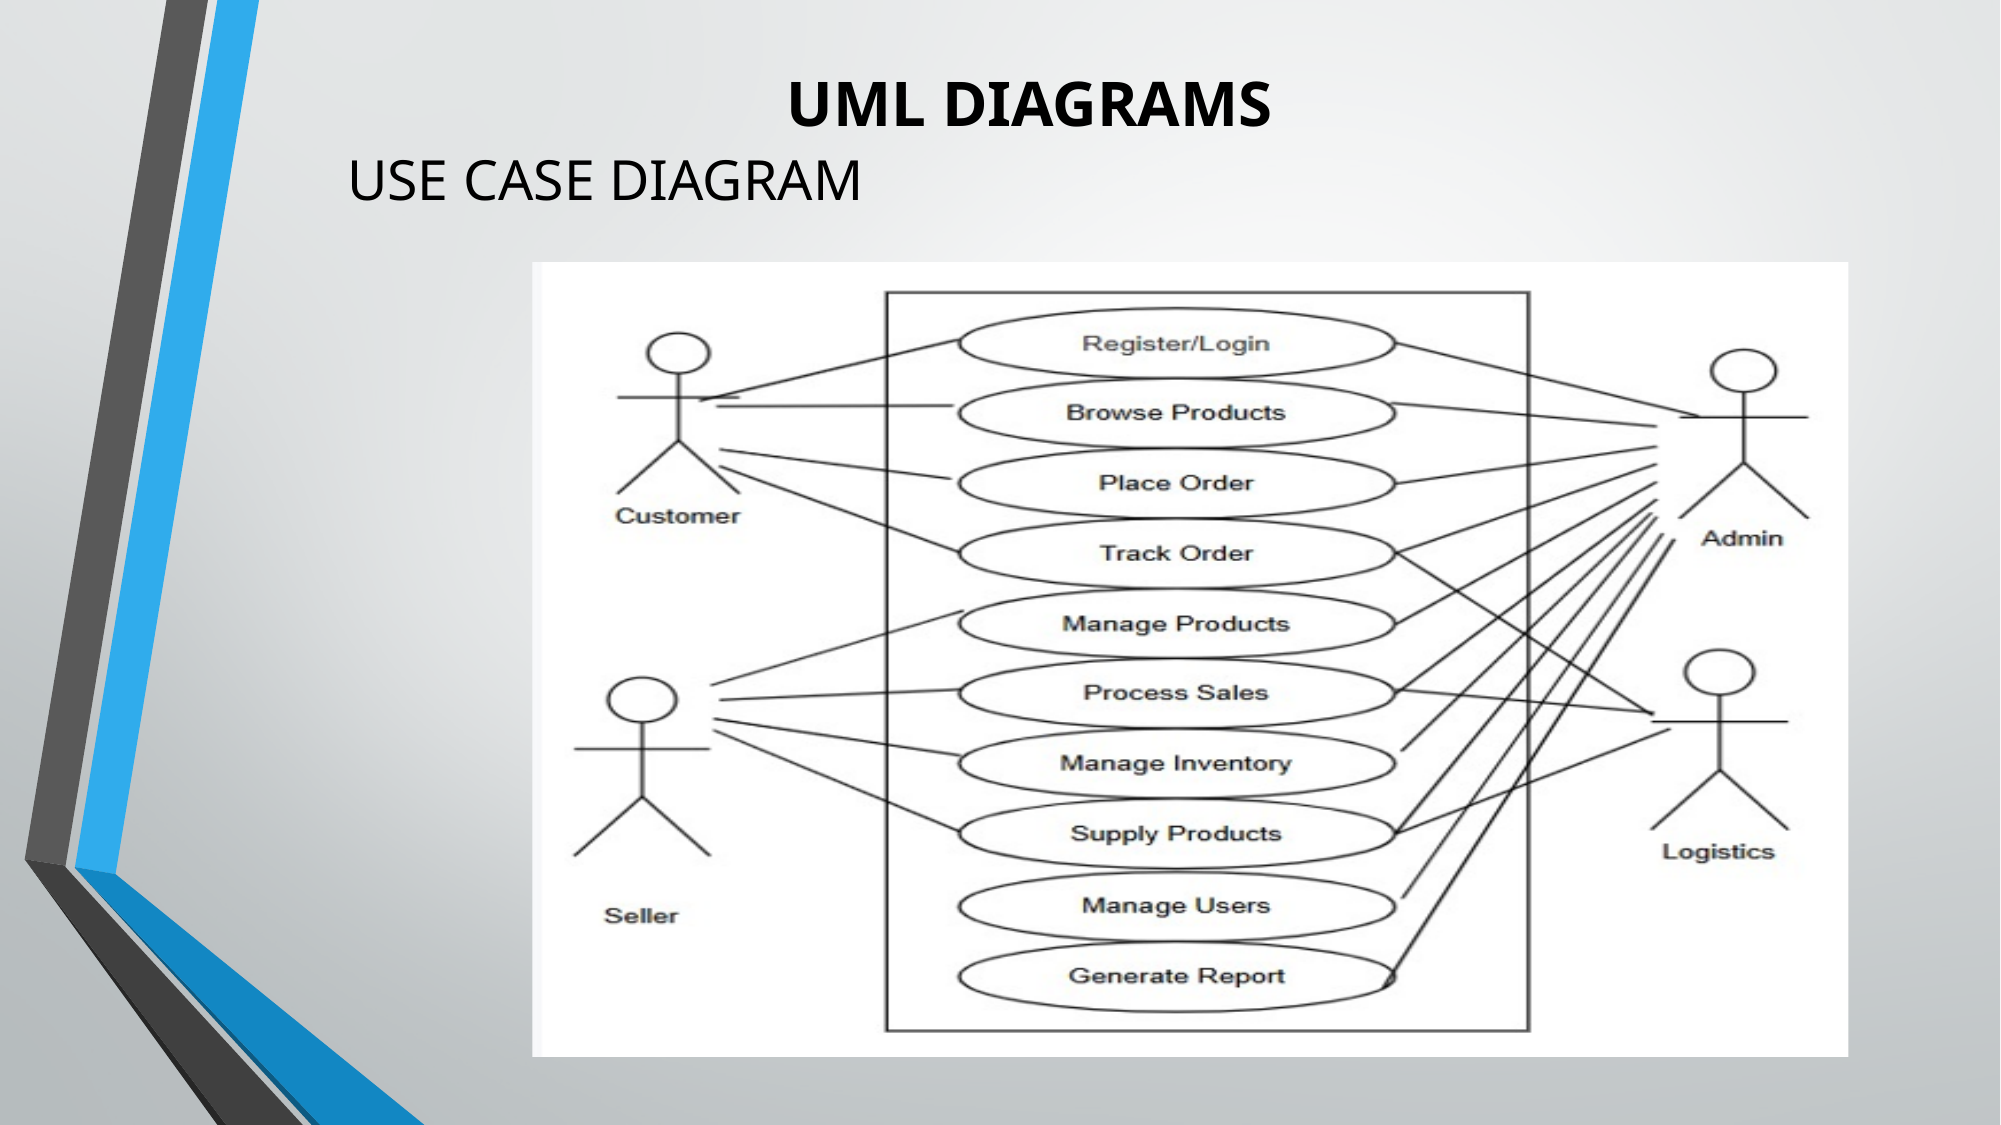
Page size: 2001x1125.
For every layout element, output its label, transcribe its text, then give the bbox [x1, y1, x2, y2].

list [531, 262, 1849, 1057]
title UML DIAGRAMS USE CASE DIAGRAM [0, 32, 1307, 246]
